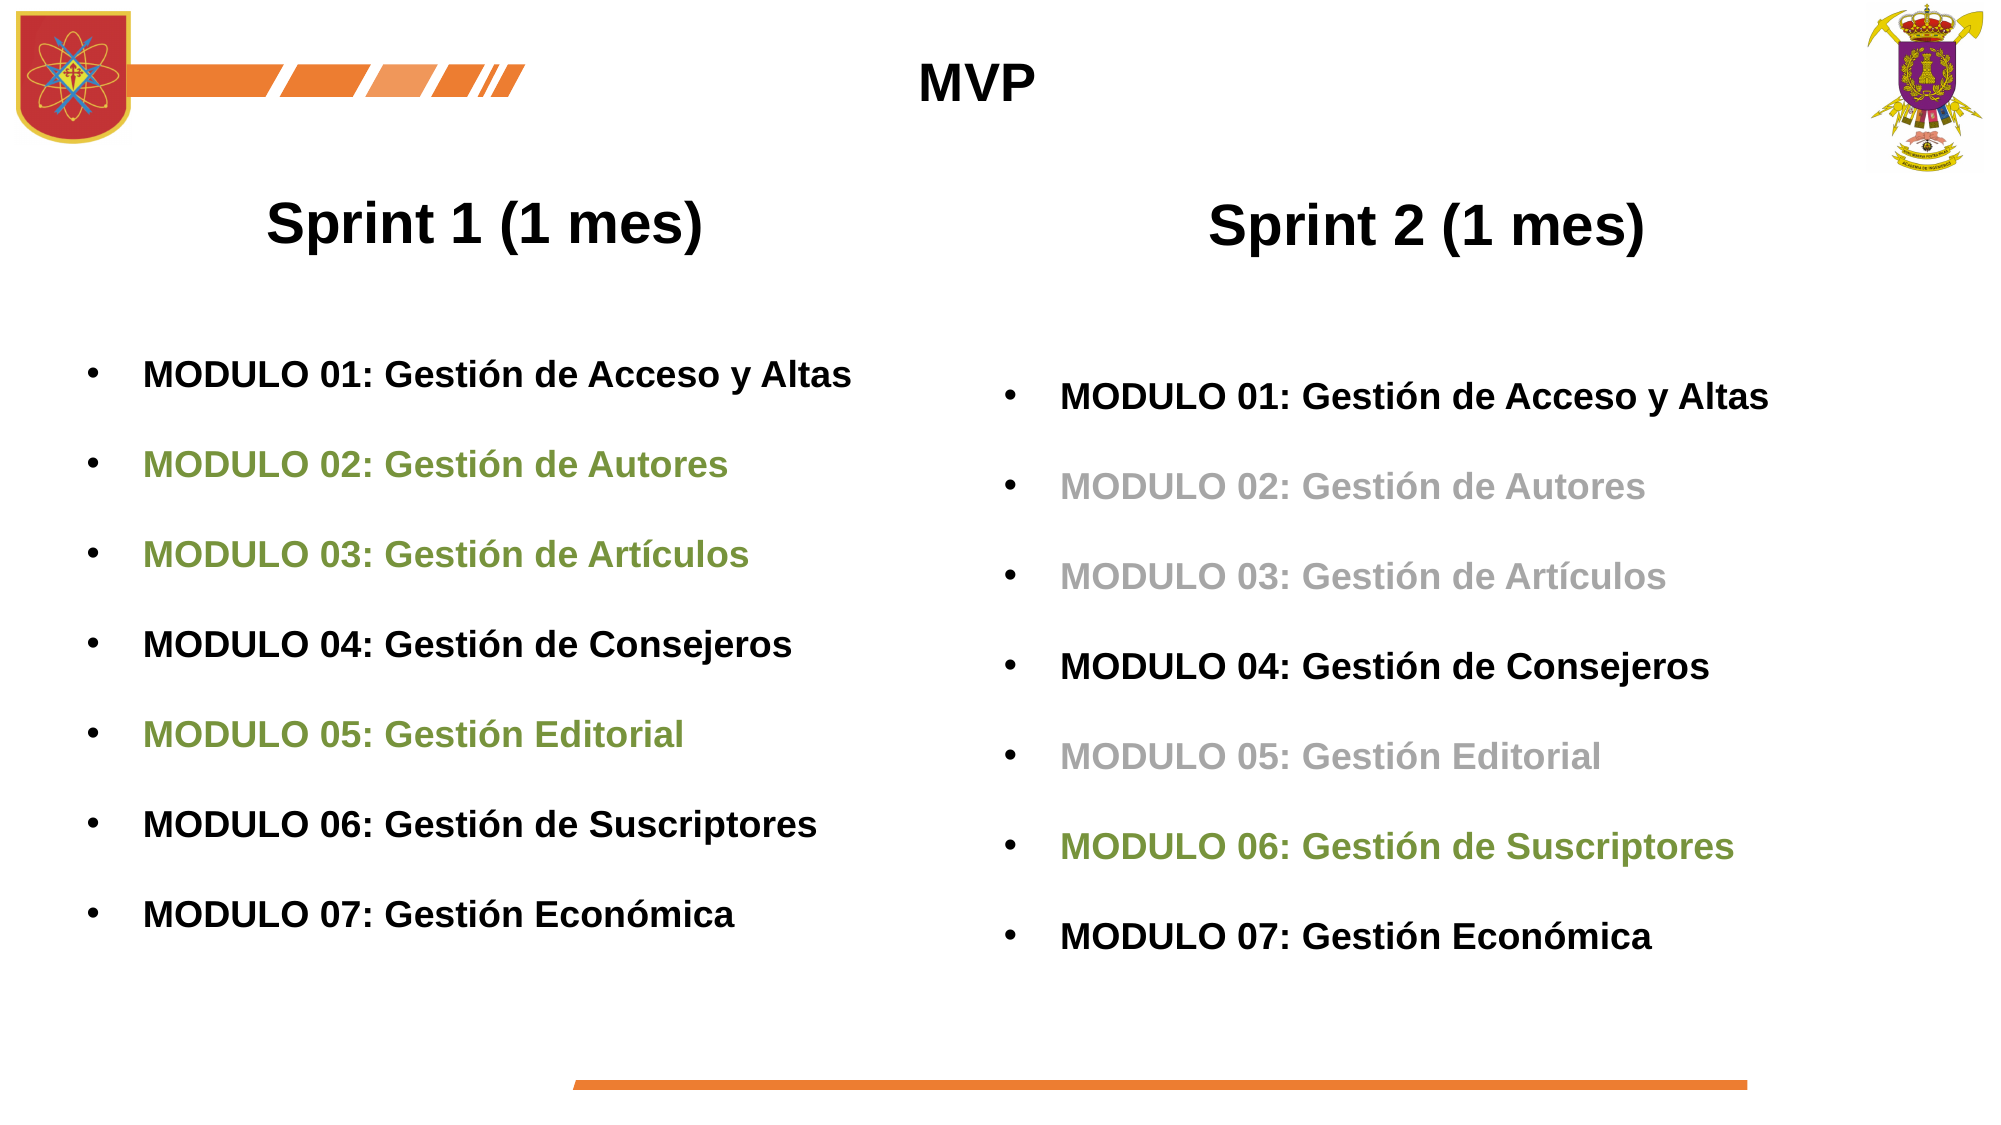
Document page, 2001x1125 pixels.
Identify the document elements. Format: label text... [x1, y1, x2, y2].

picture [1866, 2, 1984, 174]
text_box [645, 31, 1706, 122]
text_box MVP [398, 39, 1558, 97]
text_box [431, 64, 485, 97]
text_box [572, 1080, 1748, 1090]
text_box Sprint 1 (1 mes) MODULO 01: Gestión de Acceso y Altas MODULO 02: Gestión de Autores MODULO 03: Gestión de Artículos MODULO 04: Gestión de Consejeros MODULO 05: Gestión Editorial MODULO 06: Gestión de Suscriptores MODULO 07: Gestión Económica [71, 177, 899, 995]
picture [14, 8, 132, 145]
text_box [132, 64, 284, 97]
text_box [477, 64, 500, 97]
text_box [279, 64, 371, 97]
text_box [490, 64, 526, 97]
text_box [365, 64, 438, 97]
text_box Sprint 2 (1 mes) MODULO 01: Gestión de Acceso y Altas MODULO 02: Gestión de Autores MODULO 03: Gestión de Artículos MODULO 04: Gestión de Consejeros MODULO 05: Gestión Editorial MODULO 06: Gestión de Suscriptores MODULO 07: Gestión Económica [989, 179, 1867, 1035]
